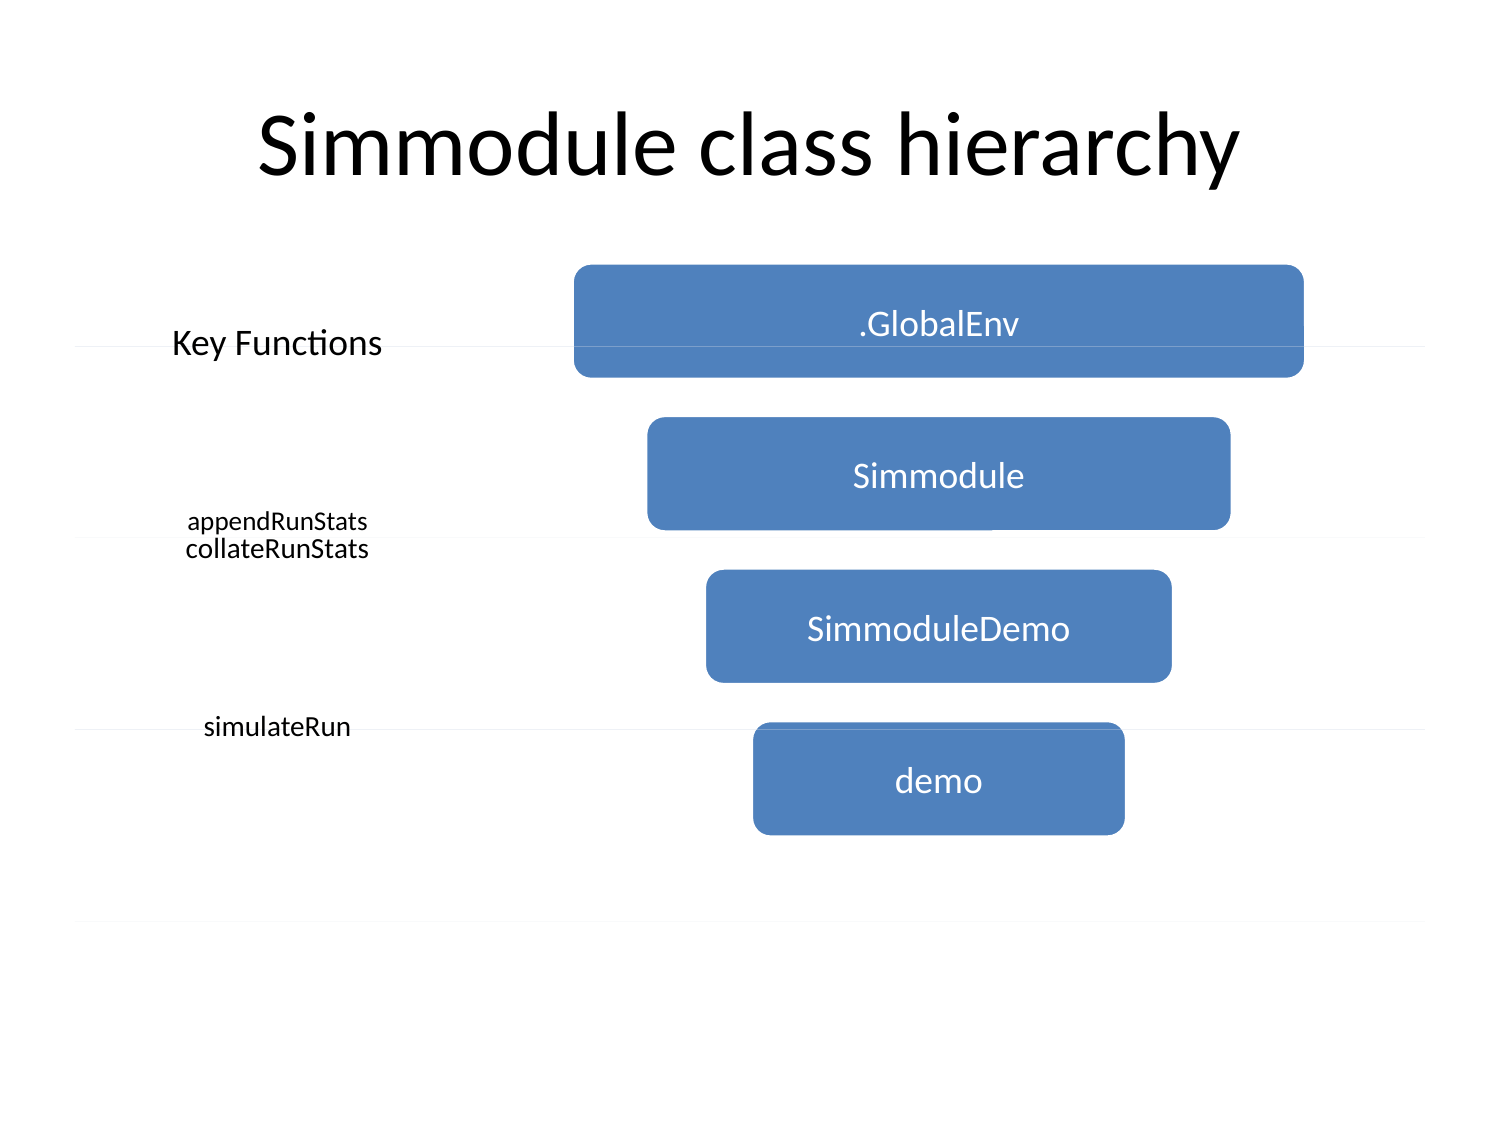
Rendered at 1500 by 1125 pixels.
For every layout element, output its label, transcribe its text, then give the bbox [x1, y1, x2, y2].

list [74, 262, 1426, 1006]
title Simmodule class hierarchy [75, 45, 1425, 233]
